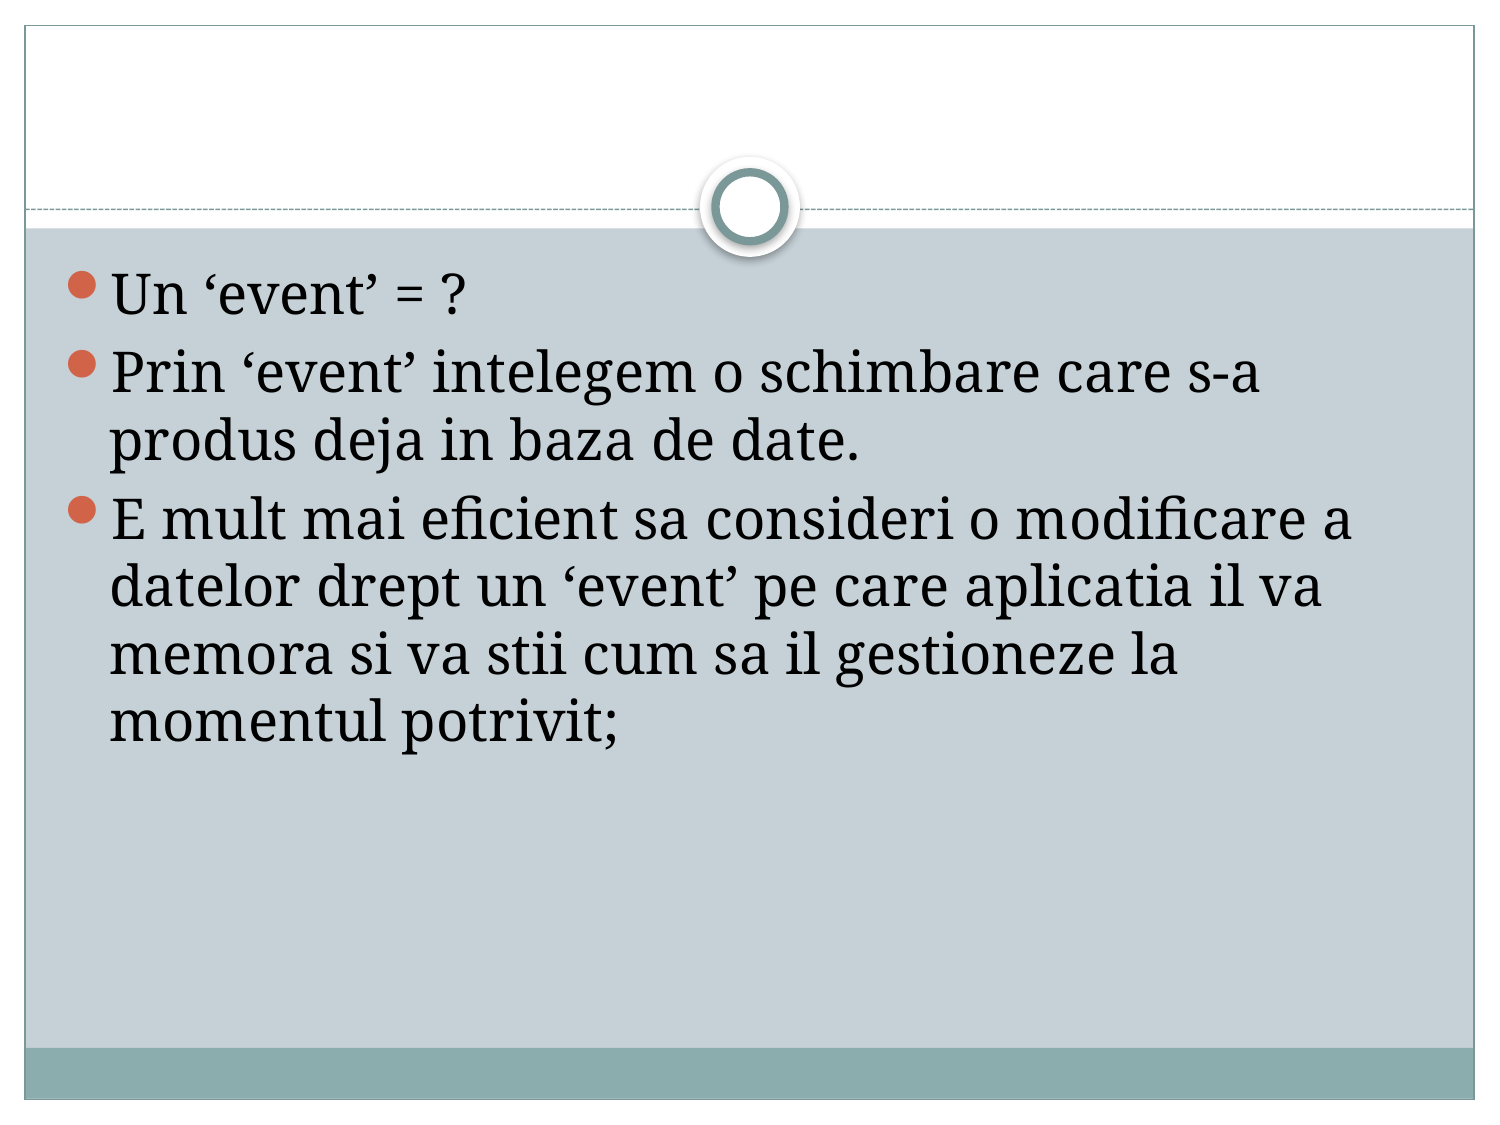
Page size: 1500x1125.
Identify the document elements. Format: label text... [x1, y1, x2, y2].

list Un ‘event’ = ? Prin ‘event’ intelegem o schimbare care s-a produs deja in baza de date. E mult mai eficient sa consideri o modificare a datelor drept un ‘event’ pe care aplicatia il va memora si va stii cum sa il gestioneze la momentul potrivit; [49, 250, 1445, 1001]
